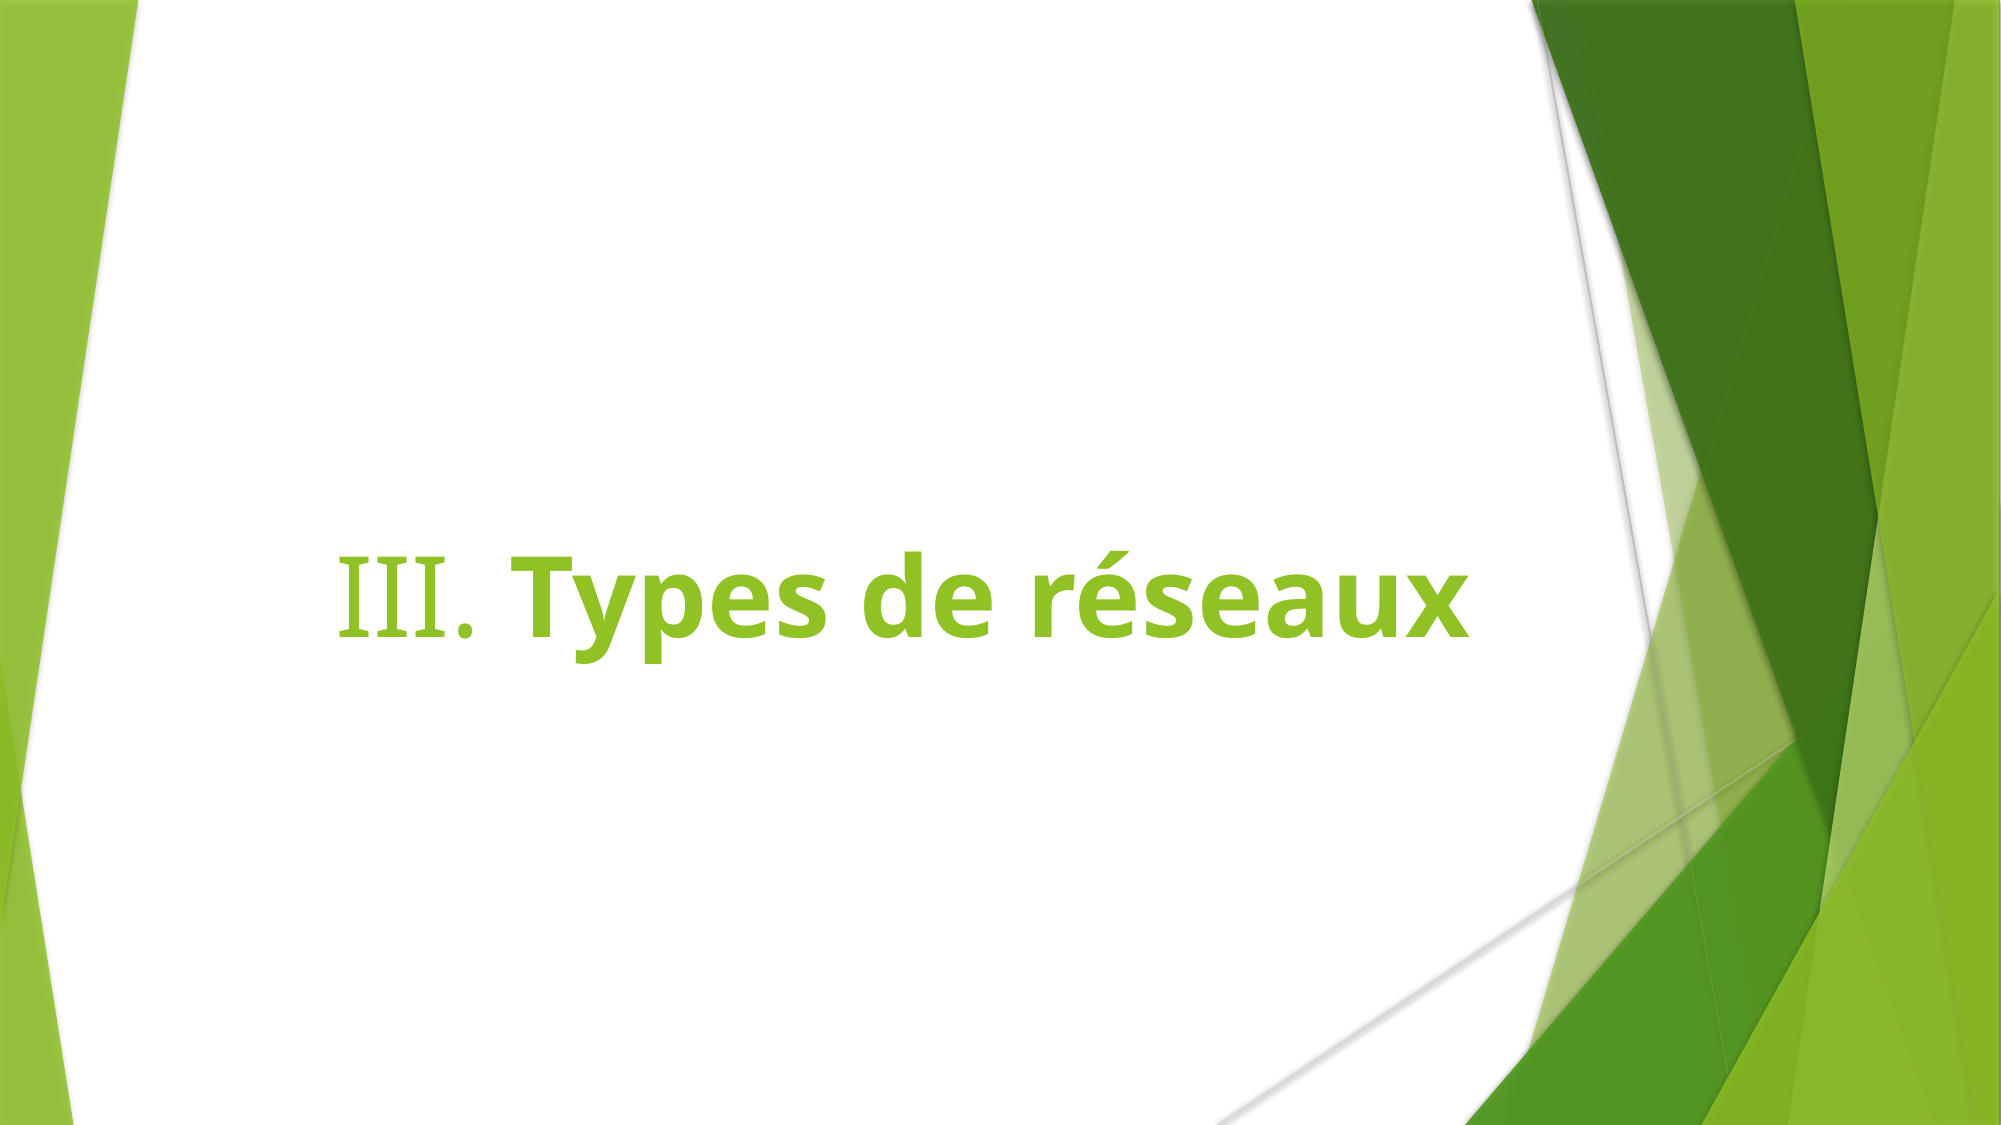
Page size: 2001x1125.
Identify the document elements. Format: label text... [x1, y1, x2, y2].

text_box III. Types de réseaux [212, 397, 1487, 668]
